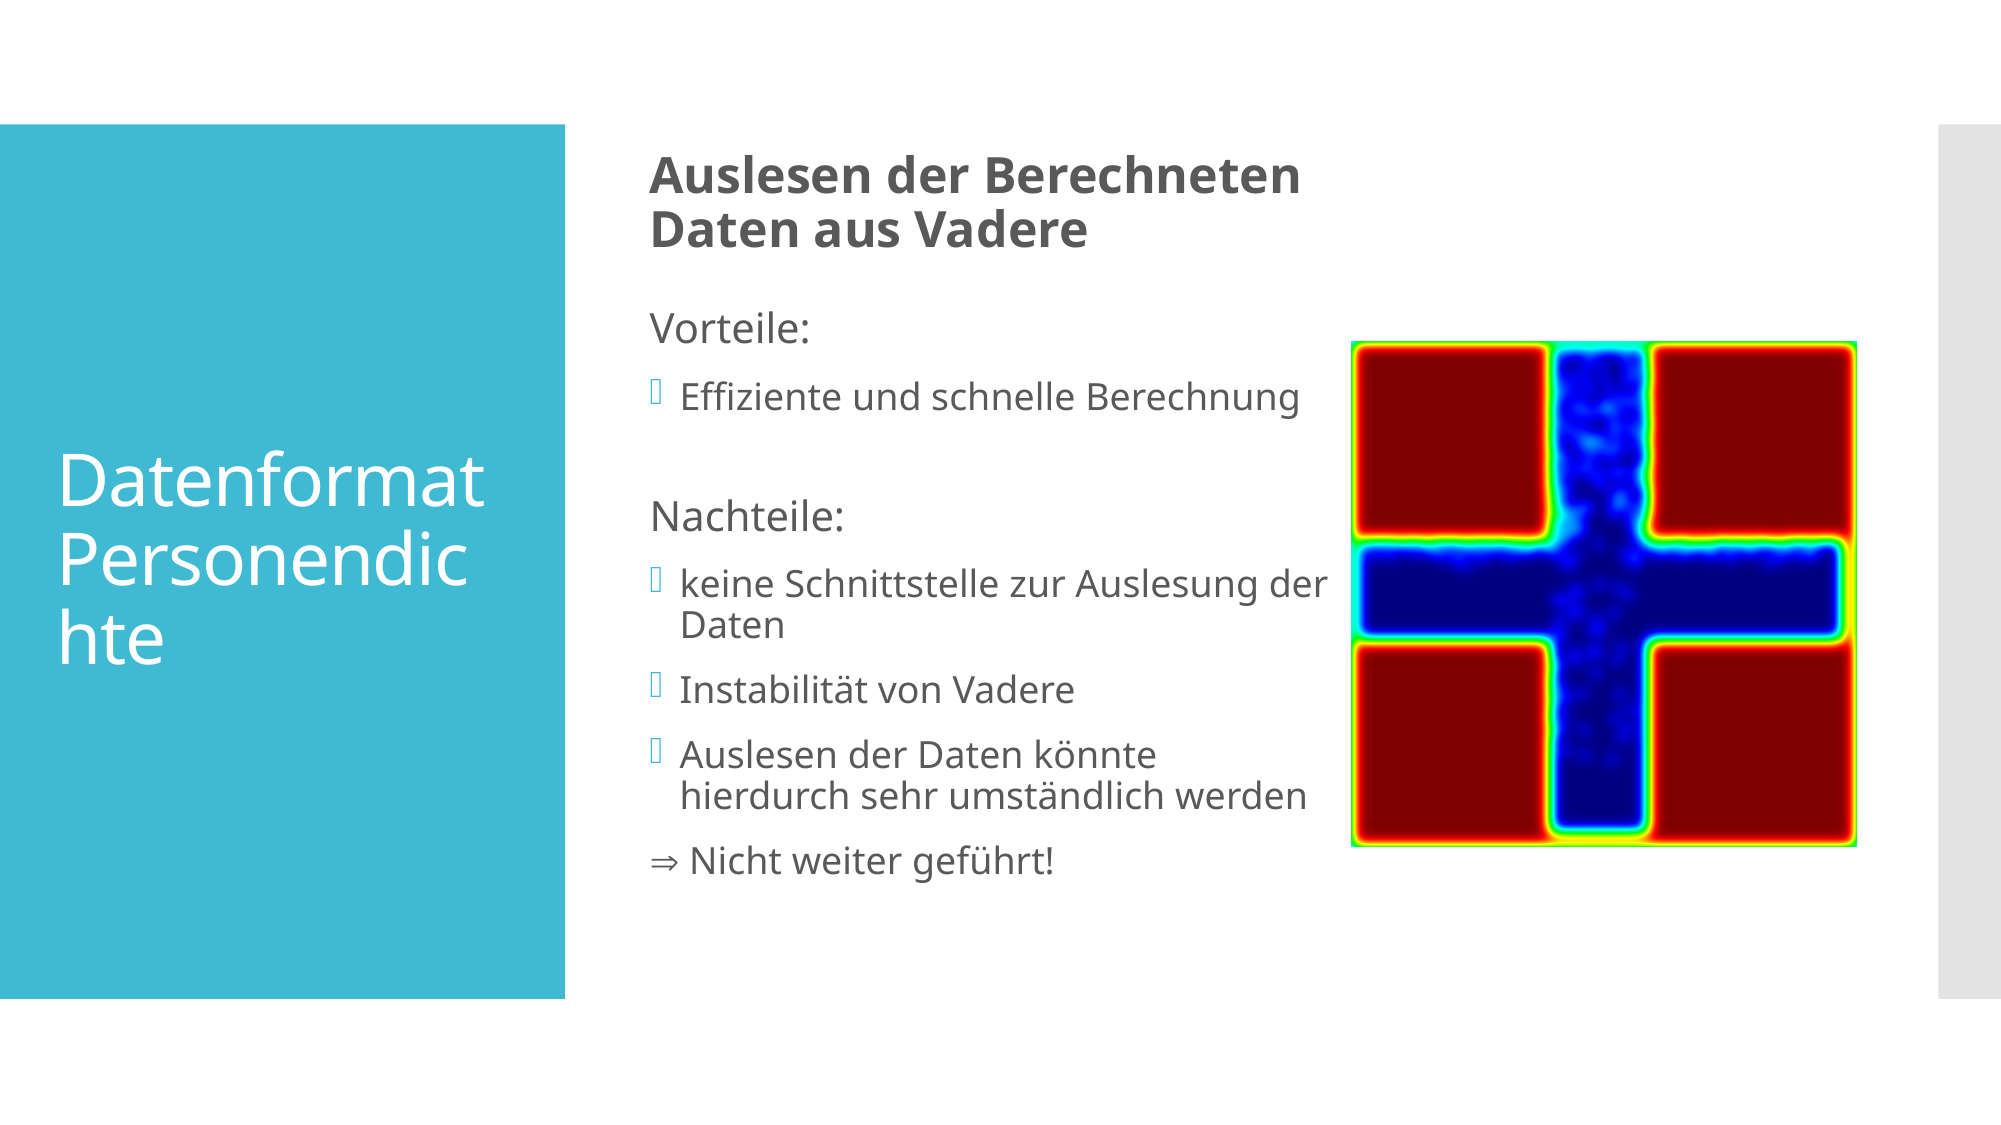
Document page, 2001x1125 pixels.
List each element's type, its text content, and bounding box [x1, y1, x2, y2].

list Auslesen der Berechneten Daten aus Vadere Vorteile: Effiziente und schnelle Berechnung Nachteile: keine Schnittstelle zur Auslesung der Daten Instabilität von Vadere Auslesen der Daten könnte hierdurch sehr umständlich werden  Nicht weiter geführt! [634, 142, 1352, 1046]
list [1351, 341, 1857, 847]
title Datenformat Personendichte [41, 184, 525, 940]
